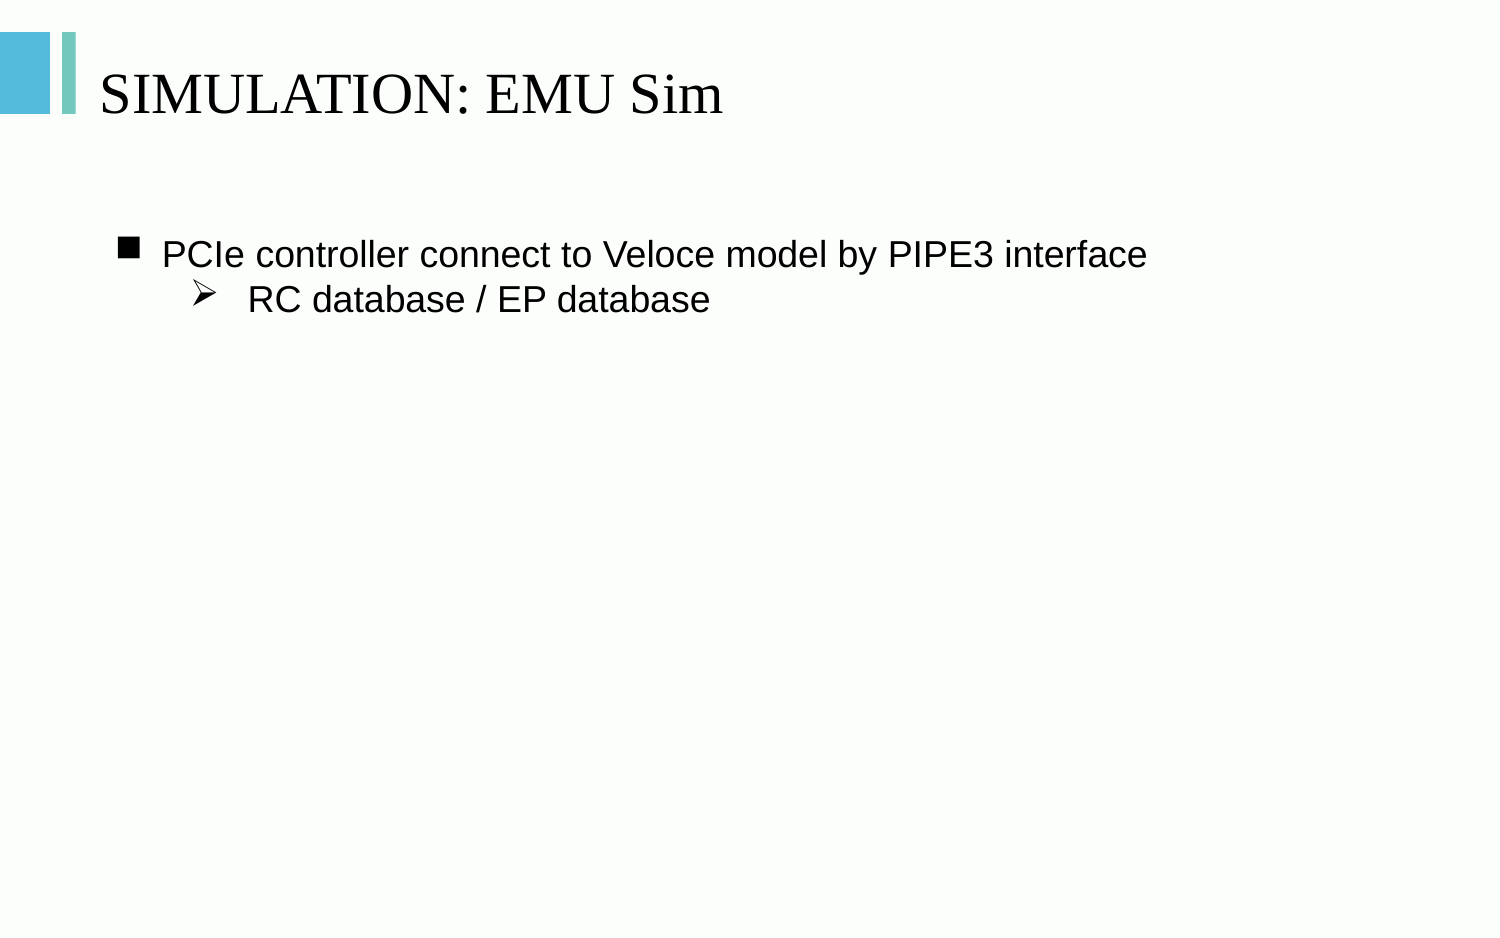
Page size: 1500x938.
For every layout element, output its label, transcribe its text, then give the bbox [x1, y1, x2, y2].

text_box PCIe controller connect to Veloce model by PIPE3 interface RC database / EP database [100, 222, 1223, 328]
title SIMULATION: EMU Sim [88, 33, 1425, 149]
